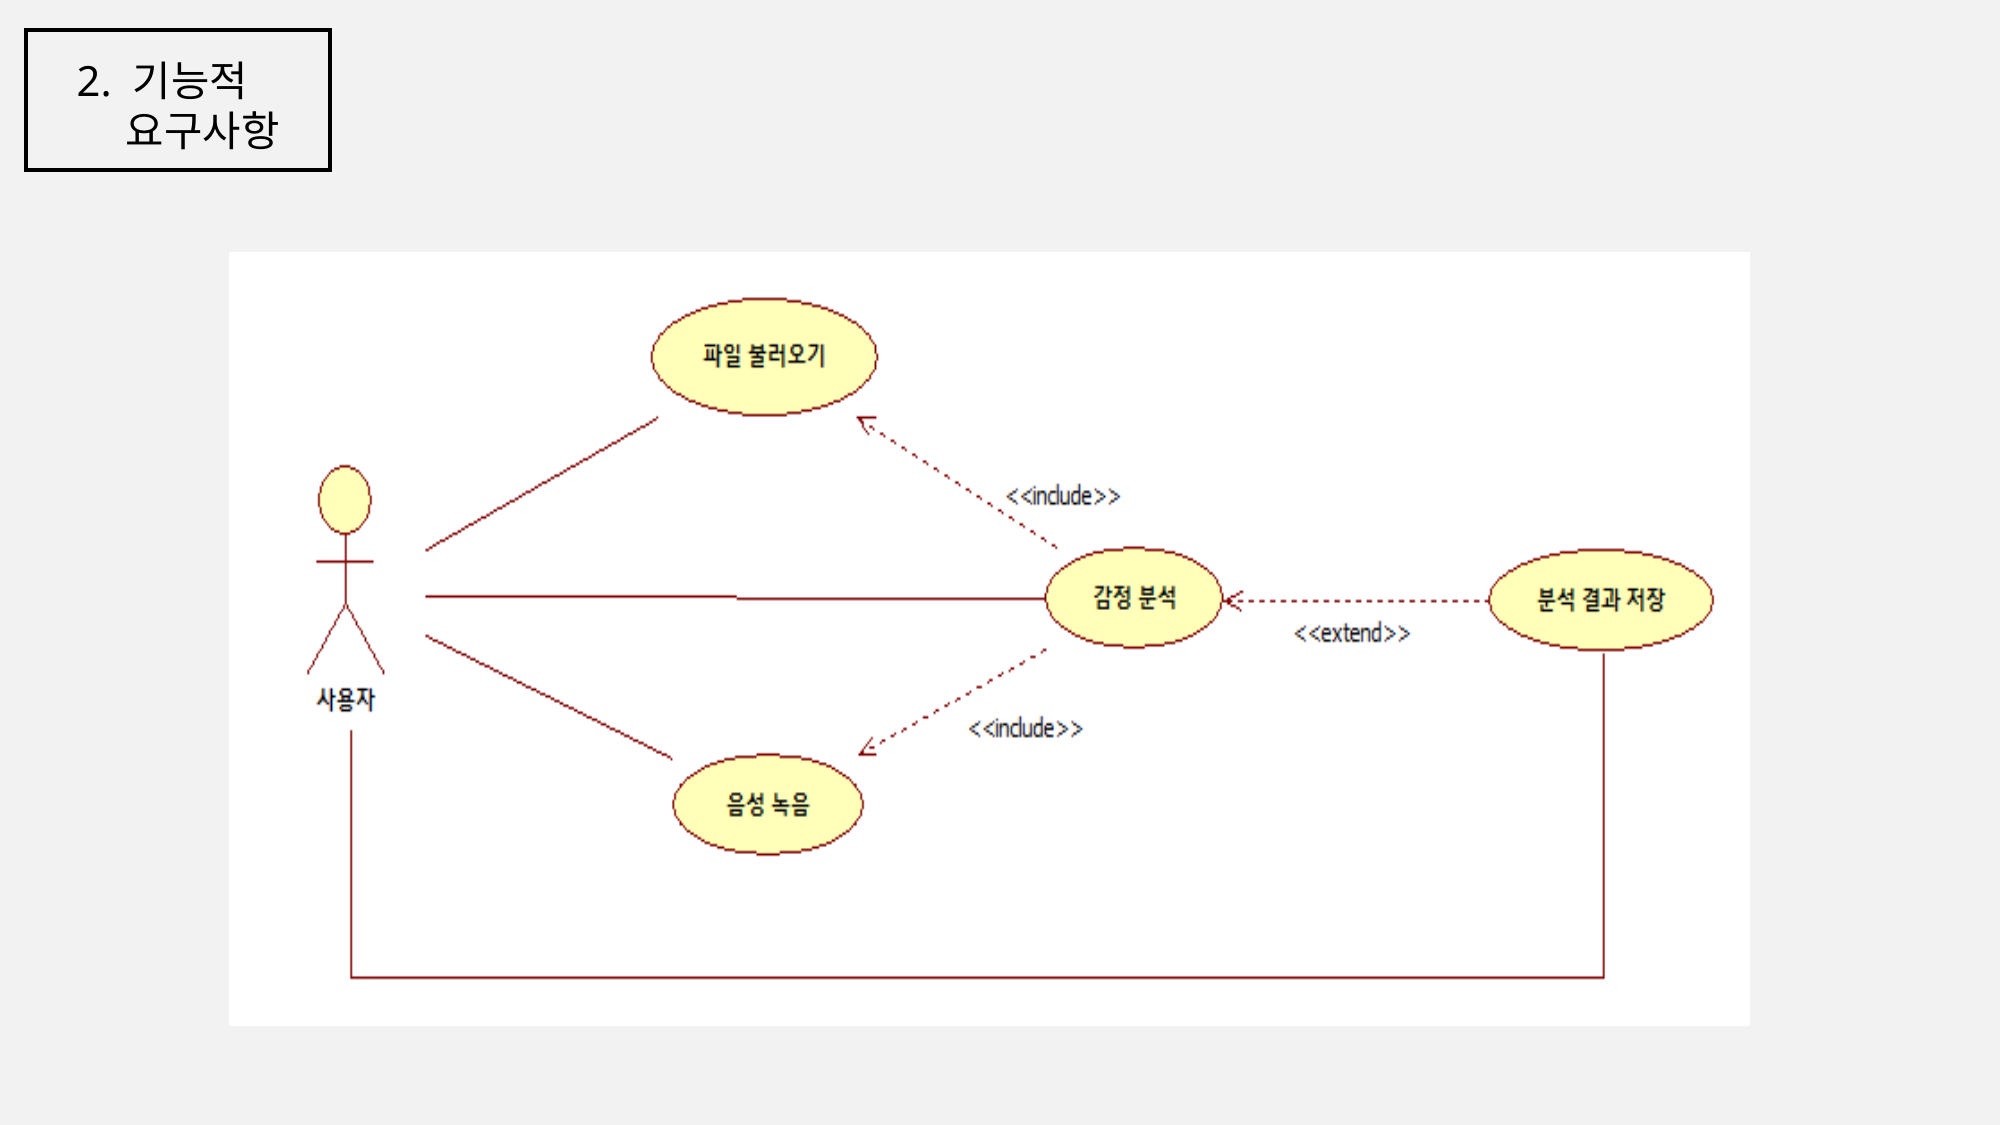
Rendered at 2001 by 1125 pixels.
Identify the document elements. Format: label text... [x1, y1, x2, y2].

picture [229, 252, 1750, 1026]
text_box [25, 29, 331, 171]
text_box 2. 기능적 요구사항 [5, 47, 320, 162]
